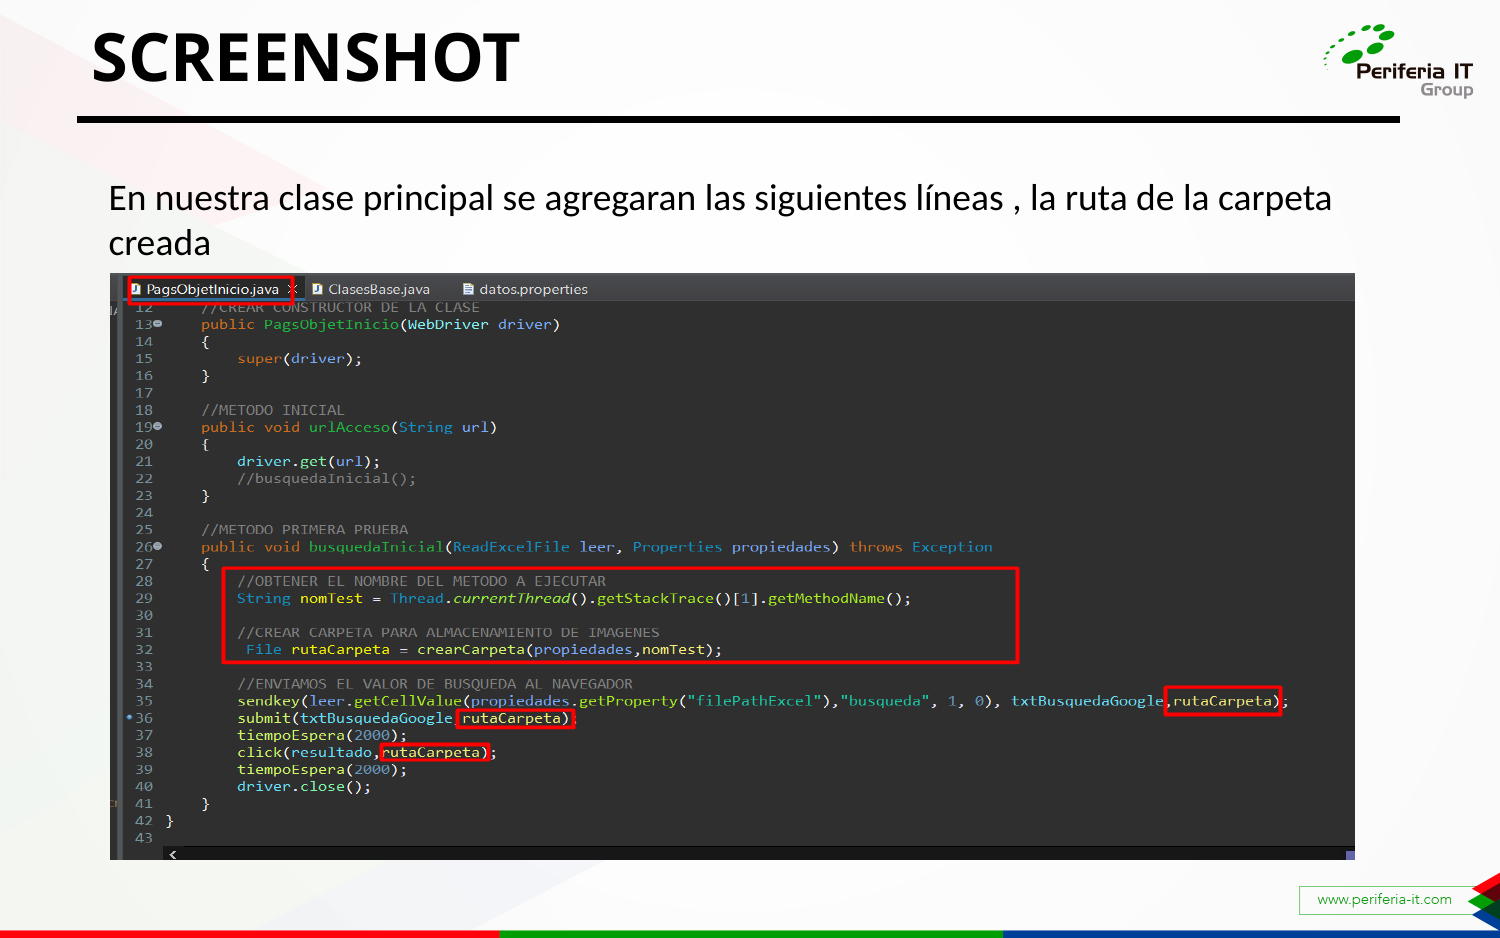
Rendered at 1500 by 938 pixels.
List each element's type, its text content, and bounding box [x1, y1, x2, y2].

picture [0, 0, 1500, 938]
text_box [1310, 17, 1489, 114]
text_box En nuestra clase principal se agregaran las siguientes líneas , la ruta de la carpeta creada [93, 165, 1355, 271]
text_box SCREENSHOT [76, 1, 1140, 110]
